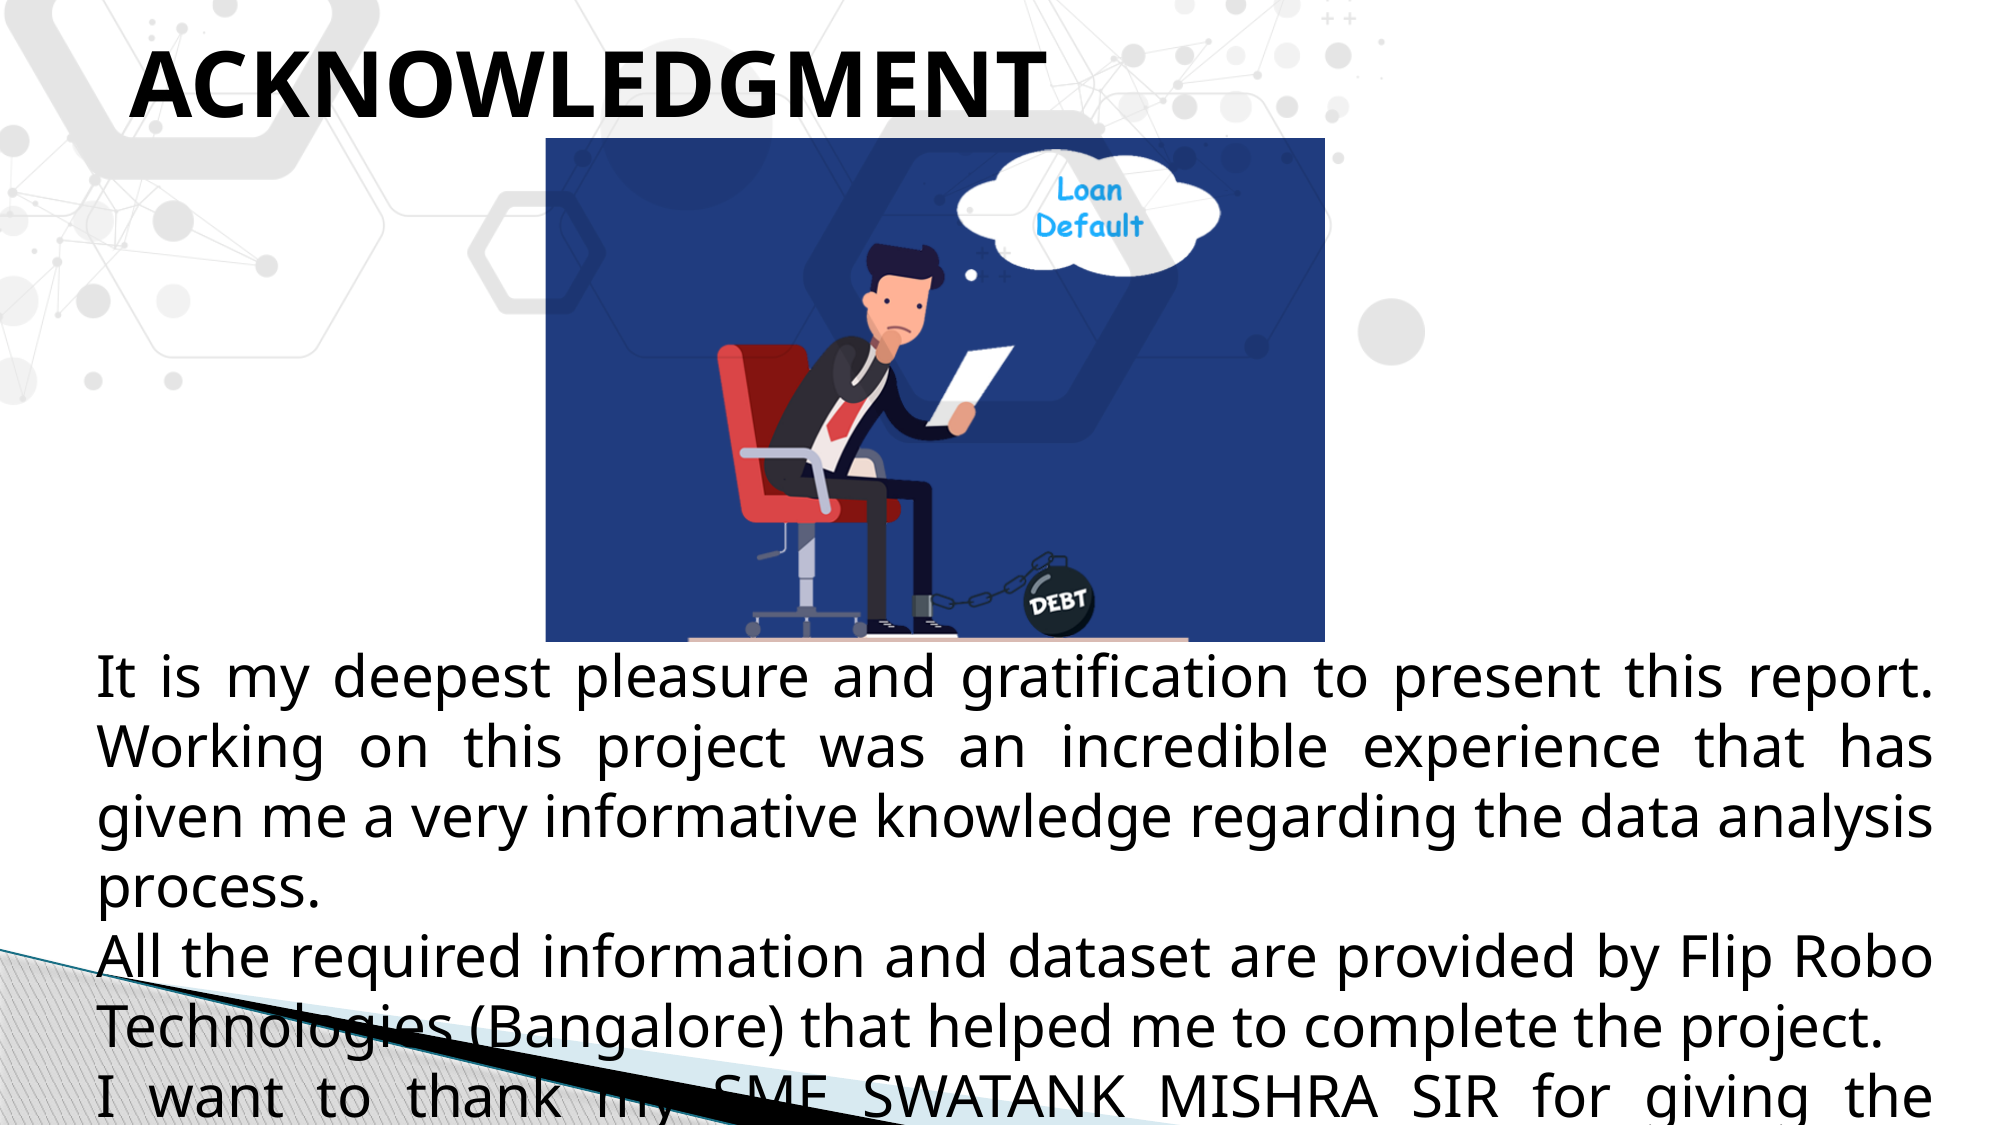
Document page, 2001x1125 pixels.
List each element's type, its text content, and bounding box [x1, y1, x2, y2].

text_box It is my deepest pleasure and gratification to present this report. Working on this project was an incredible experience that has given me a very informative knowledge regarding the data analysis process. All the required information and dataset are provided by Flip Robo Technologies (Bangalore) that helped me to complete the project. I want to thank my SME SWATANK MISHRA SIR for giving the dataset and instructions to perform the complete case study process. [81, 632, 1950, 1125]
picture [0, 0, 1426, 708]
